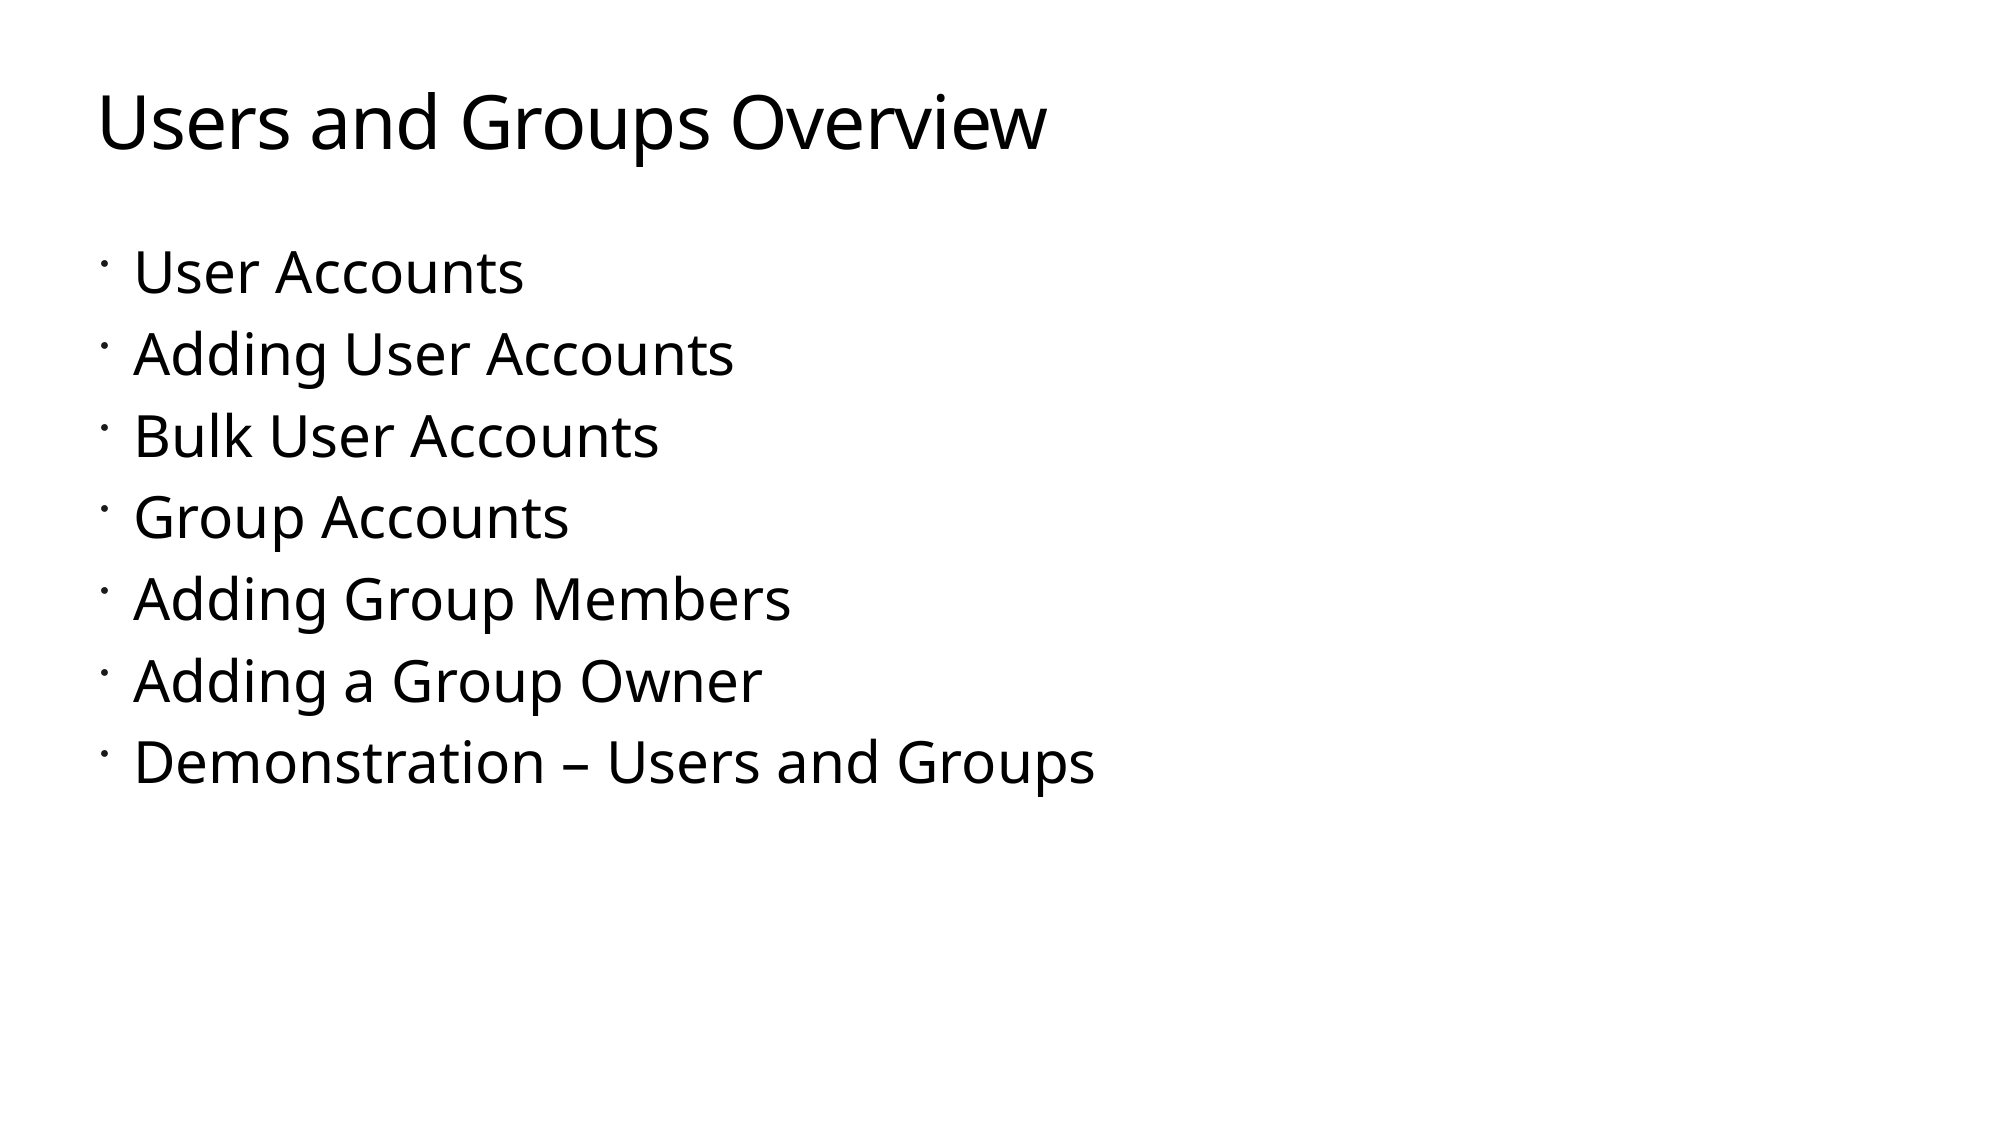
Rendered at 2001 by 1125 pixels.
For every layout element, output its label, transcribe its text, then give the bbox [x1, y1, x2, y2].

list User Accounts Adding User Accounts Bulk User Accounts Group Accounts Adding Group Members Adding a Group Owner Demonstration – Users and Groups [95, 235, 1904, 816]
title Users and Groups Overview [96, 75, 1904, 166]
